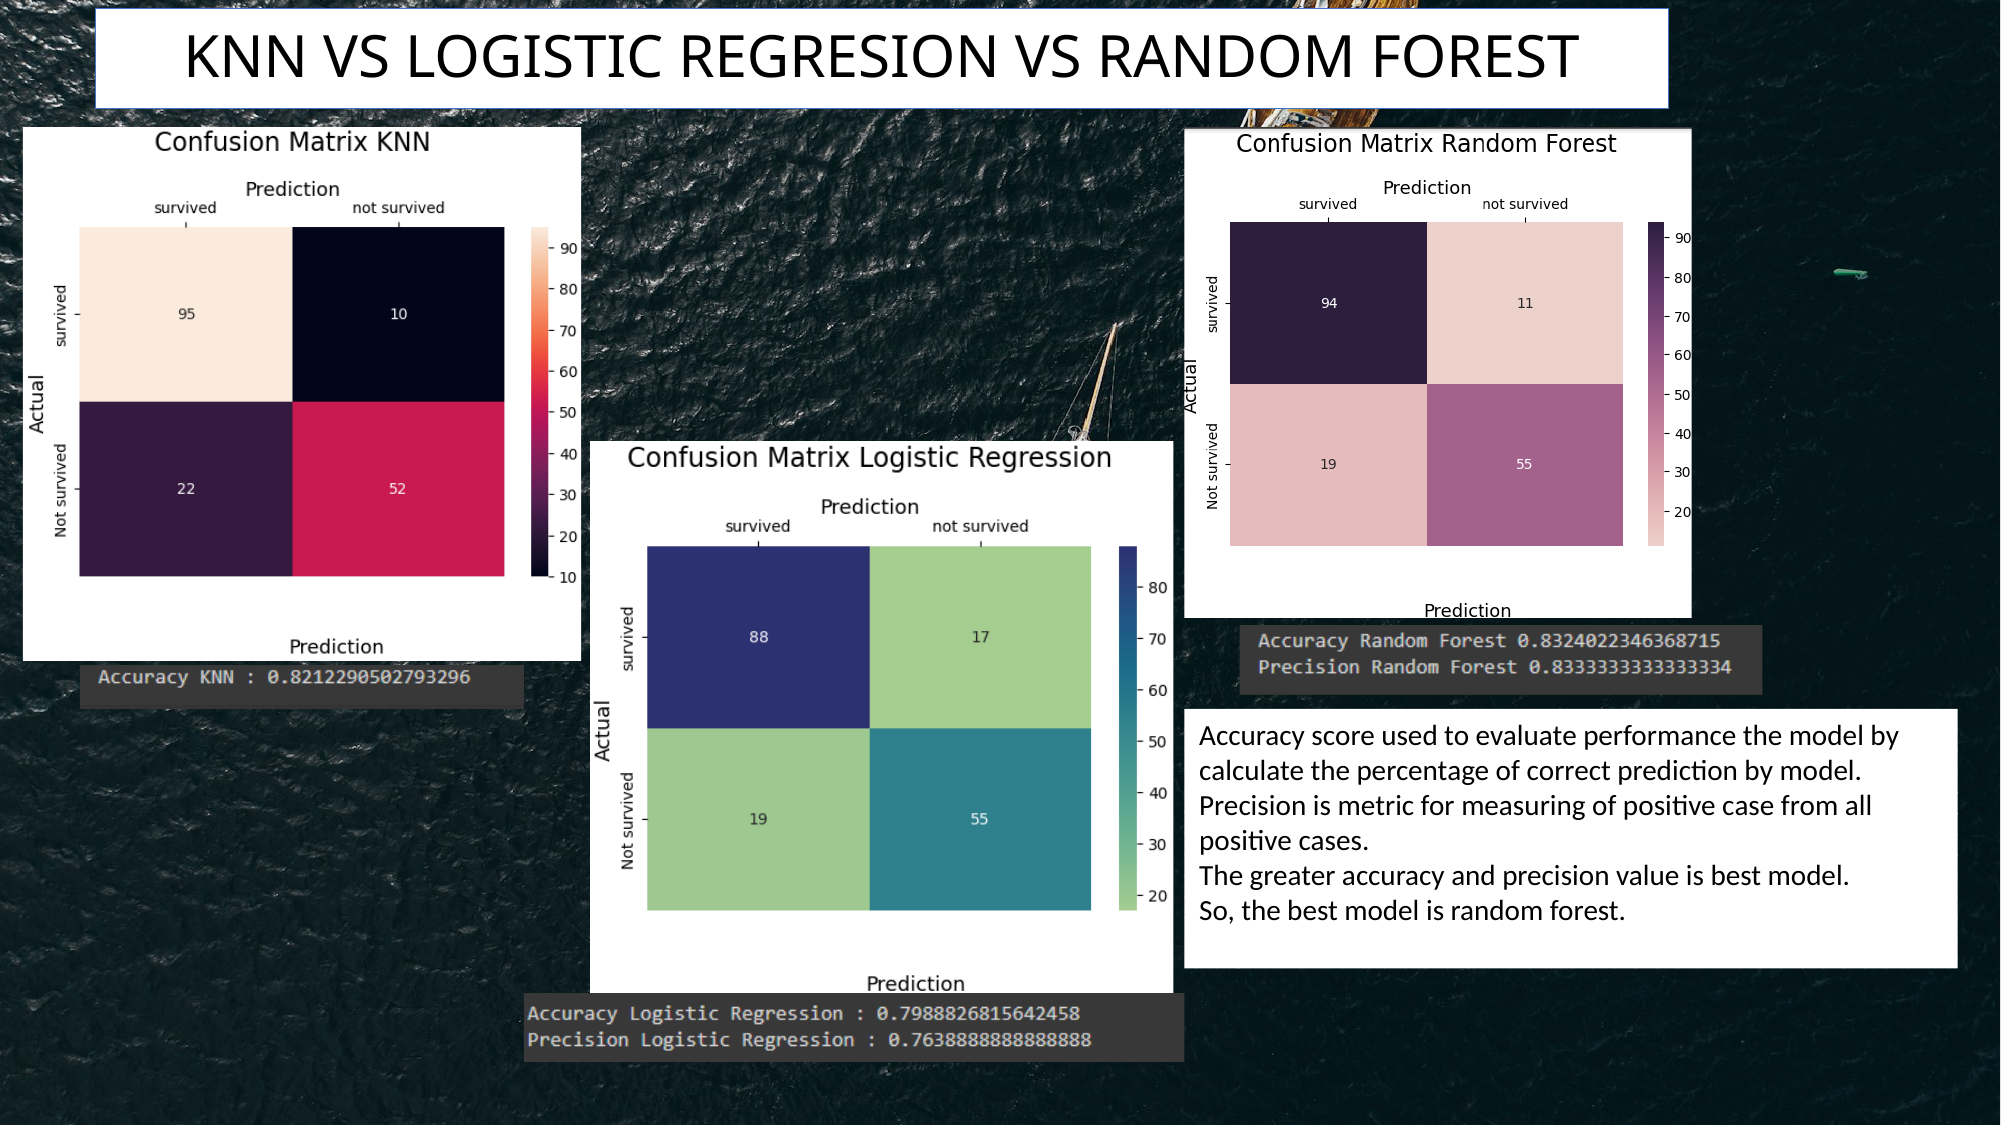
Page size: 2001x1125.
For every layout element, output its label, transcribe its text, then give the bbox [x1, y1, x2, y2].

picture [0, 0, 2001, 1125]
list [22, 127, 582, 661]
title KNN VS LOGISTIC REGRESION VS RANDOM FOREST [95, 8, 1669, 109]
text_box Accuracy score used to evaluate performance the model by calculate the percentage of correct prediction by model. Precision is metric for measuring of positive case from all positive cases. The greater accuracy and precision value is best model. So, the best model is random forest. [1184, 708, 1958, 969]
